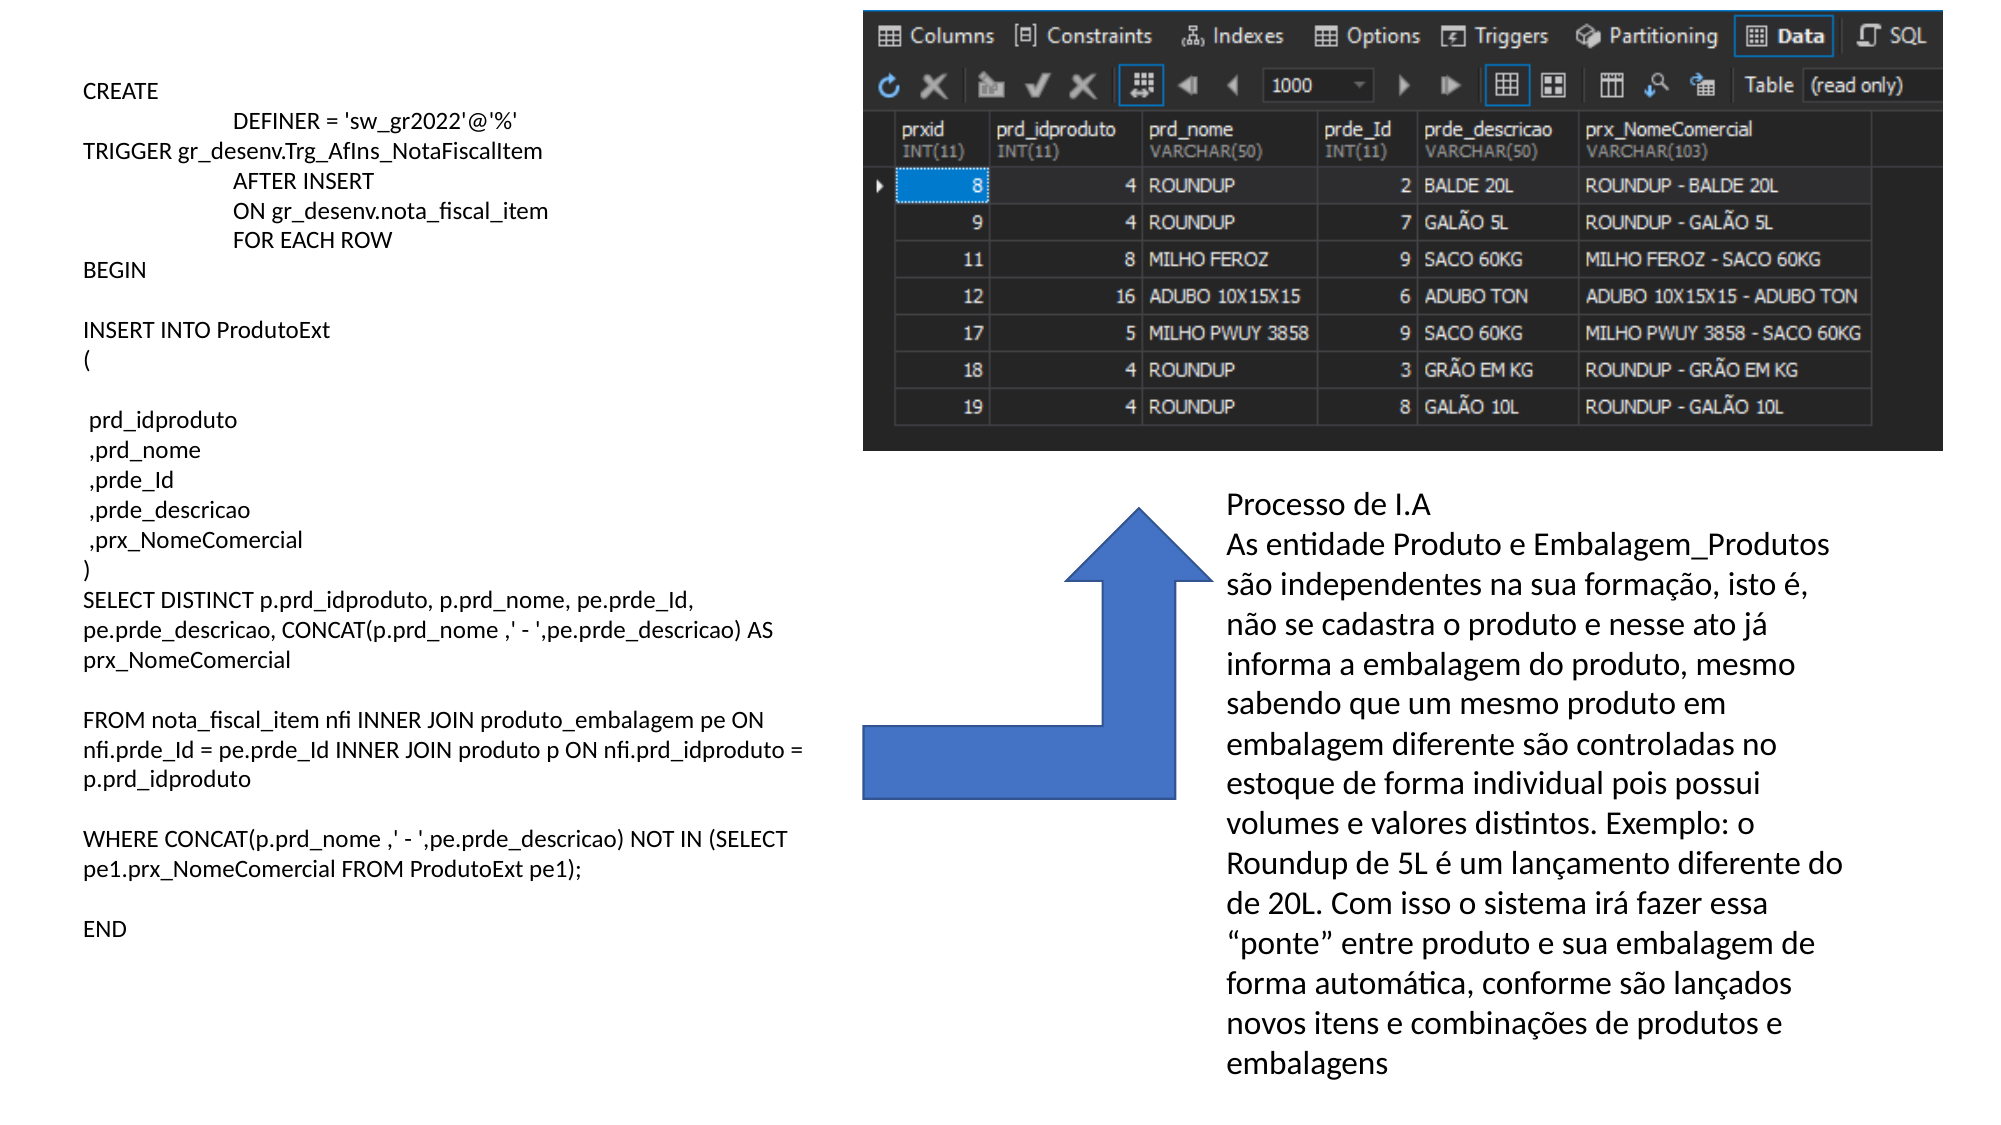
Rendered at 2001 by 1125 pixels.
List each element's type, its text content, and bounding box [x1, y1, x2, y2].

text_box CREATE DEFINER = 'sw_gr2022'@'%' TRIGGER gr_desenv.Trg_AfIns_NotaFiscalItem AFTER INSERT ON gr_desenv.nota_fiscal_item FOR EACH ROW BEGIN INSERT INTO ProdutoExt ( prd_idproduto ,prd_nome ,prde_Id ,prde_descricao ,prx_NomeComercial ) SELECT DISTINCT p.prd_idproduto, p.prd_nome, pe.prde_Id, pe.prde_descricao, CONCAT(p.prd_nome ,' - ',pe.prde_descricao) AS prx_NomeComercial FROM nota_fiscal_item nfi INNER JOIN produto_embalagem pe ON nfi.prde_Id = pe.prde_Id INNER JOIN produto p ON nfi.prd_idproduto = p.prd_idproduto WHERE CONCAT(p.prd_nome ,' - ',pe.prde_descricao) NOT IN (SELECT pe1.prx_NomeComercial FROM ProdutoExt pe1); END [68, 66, 864, 950]
text_box [862, 506, 1211, 800]
text_box Processo de I.A As entidade Produto e Embalagem_Produtos são independentes na sua formação, isto é, não se cadastra o produto e nesse ato já informa a embalagem do produto, mesmo sabendo que um mesmo produto em embalagem diferente são controladas no estoque de forma individual pois possui volumes e valores distintos. Exemplo: o Roundup de 5L é um lançamento diferente do de 20L. Com isso o sistema irá fazer essa “ponte” entre produto e sua embalagem de forma automática, conforme são lançados novos itens e combinações de produtos e embalagens [1211, 474, 1882, 1125]
picture [863, 10, 1943, 451]
